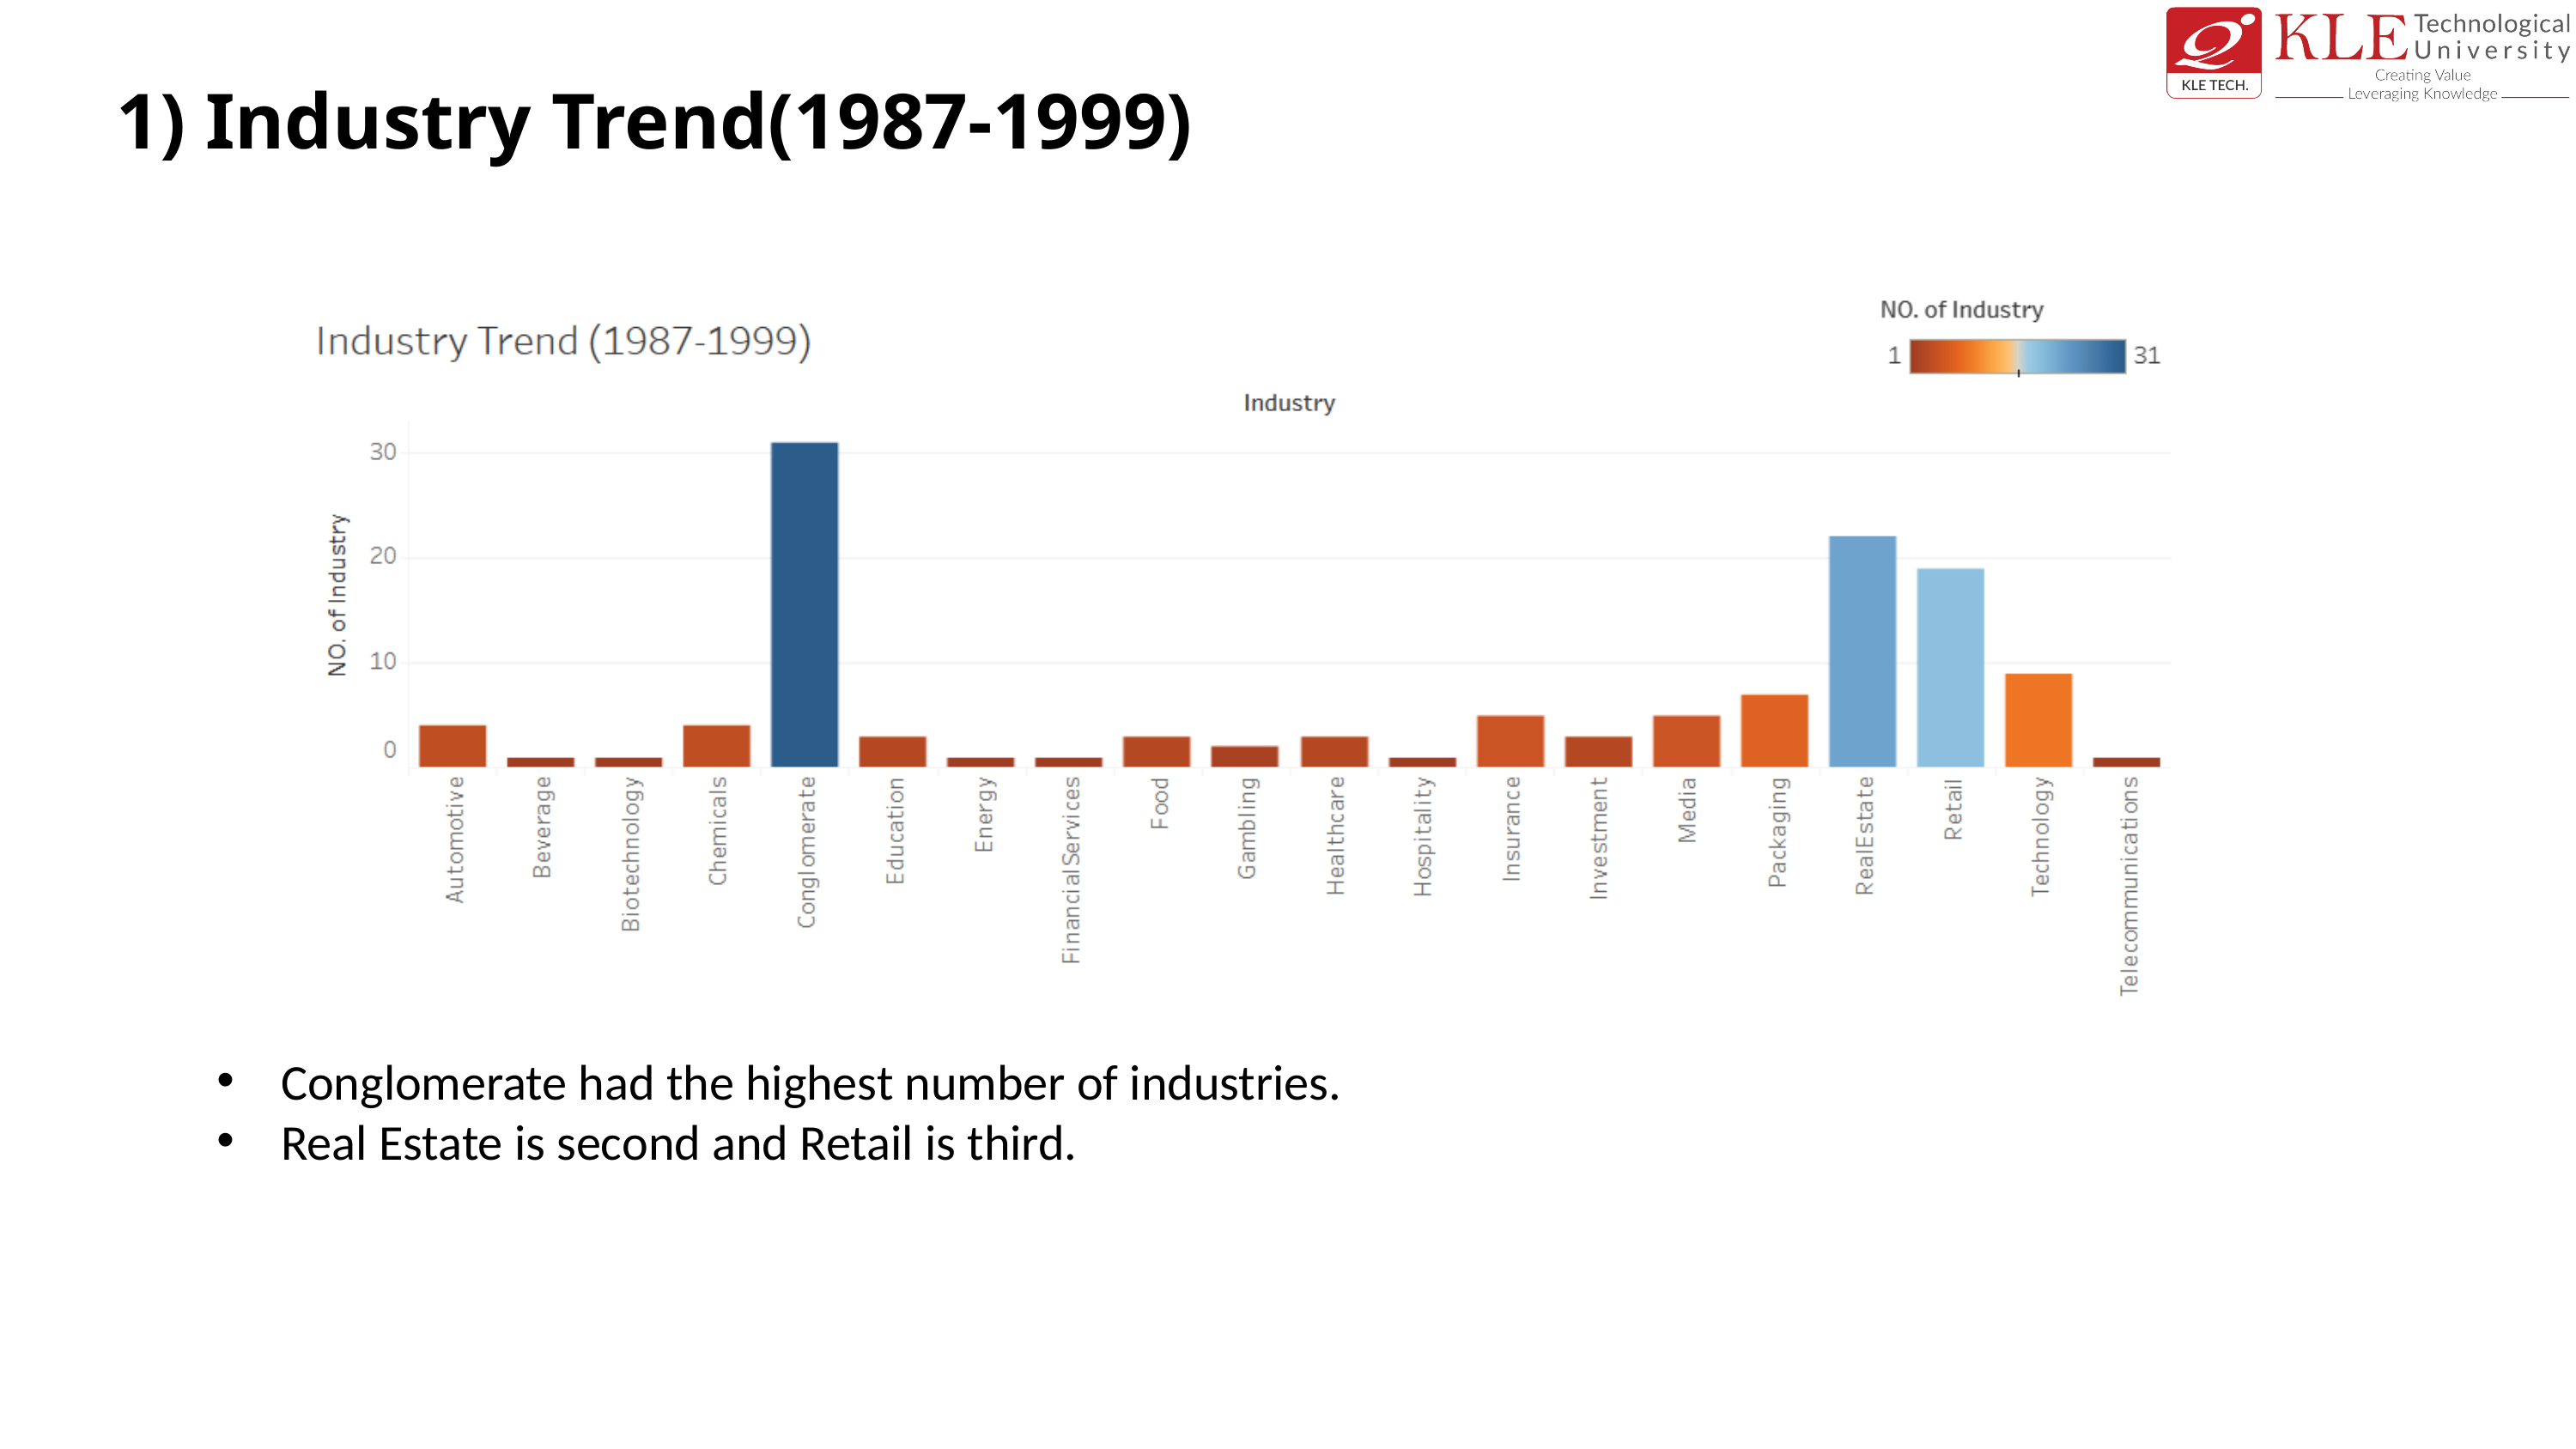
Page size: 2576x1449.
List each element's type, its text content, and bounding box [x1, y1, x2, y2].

text_box Conglomerate had the highest number of industries. Real Estate is second and Retail is third. [204, 1043, 1428, 1177]
text_box 1) Industry Trend(1987-1999) [75, 38, 1235, 199]
picture [2166, 2, 2575, 103]
picture [278, 285, 2239, 1030]
